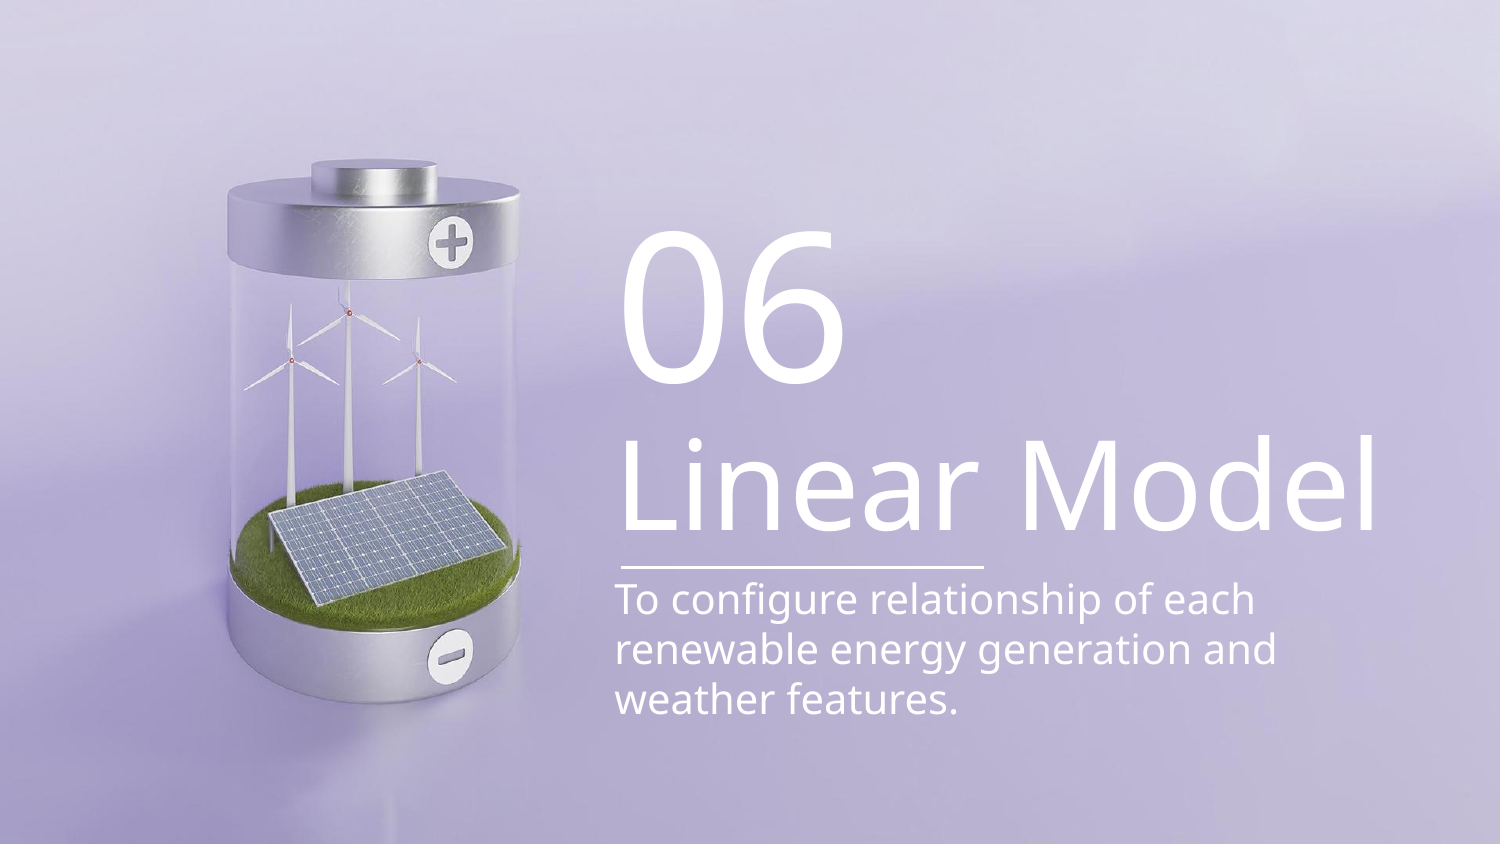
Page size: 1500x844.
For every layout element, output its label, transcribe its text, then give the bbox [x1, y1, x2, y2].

title Linear Model [614, 332, 1493, 629]
picture [0, 0, 1500, 844]
title To configure relationship of each renewable energy generation and weather features. [614, 581, 1446, 714]
title 06 [614, 198, 915, 400]
